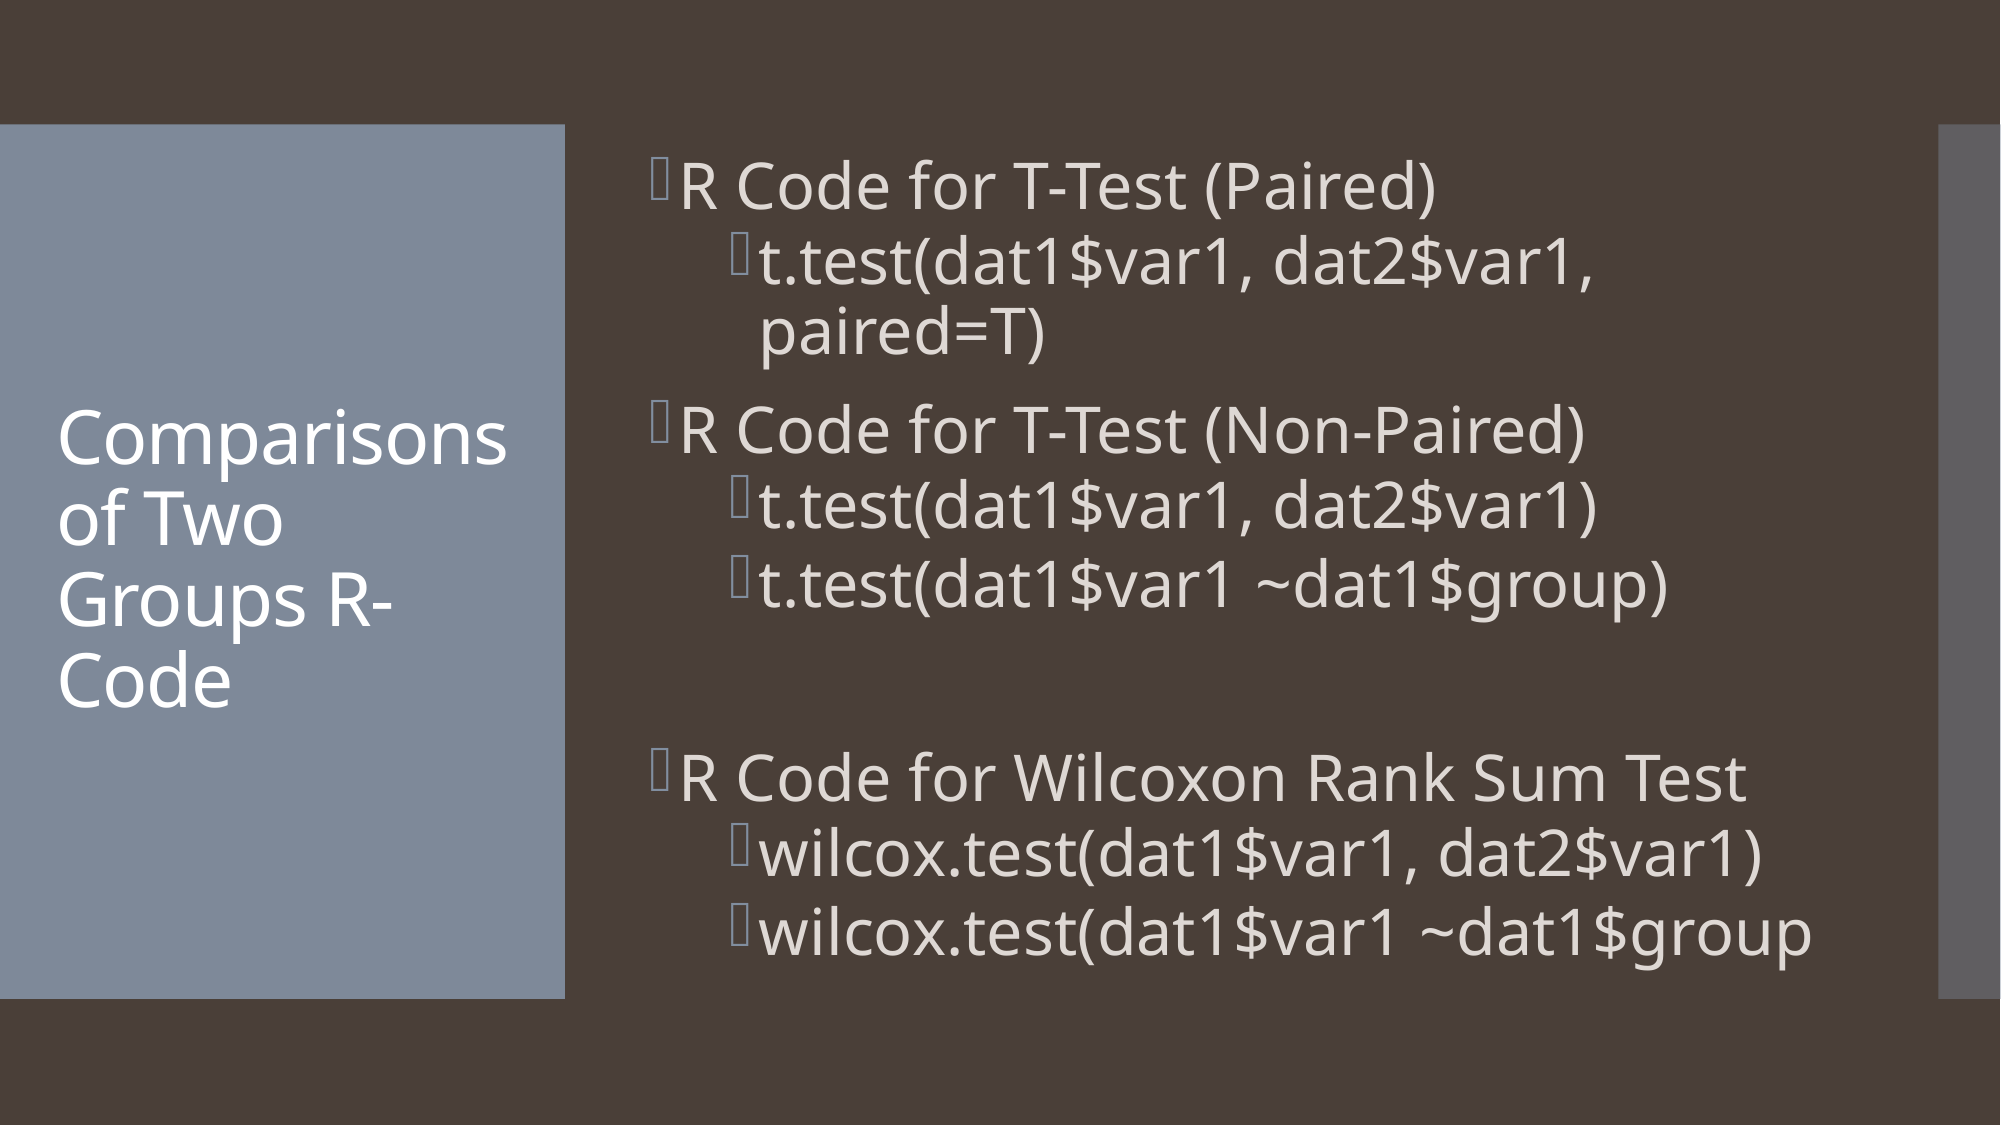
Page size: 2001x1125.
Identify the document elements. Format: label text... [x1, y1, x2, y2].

list R Code for T-Test (Paired) t.test(dat1$var1, dat2$var1, paired=T) R Code for T-Test (Non-Paired) t.test(dat1$var1, dat2$var1) t.test(dat1$var1 ~dat1$group) R Code for Wilcoxon Rank Sum Test wilcox.test(dat1$var1, dat2$var1) wilcox.test(dat1$var1 ~dat1$group [634, 141, 1835, 982]
title Comparisons of Two Groups R-Code [41, 184, 525, 940]
